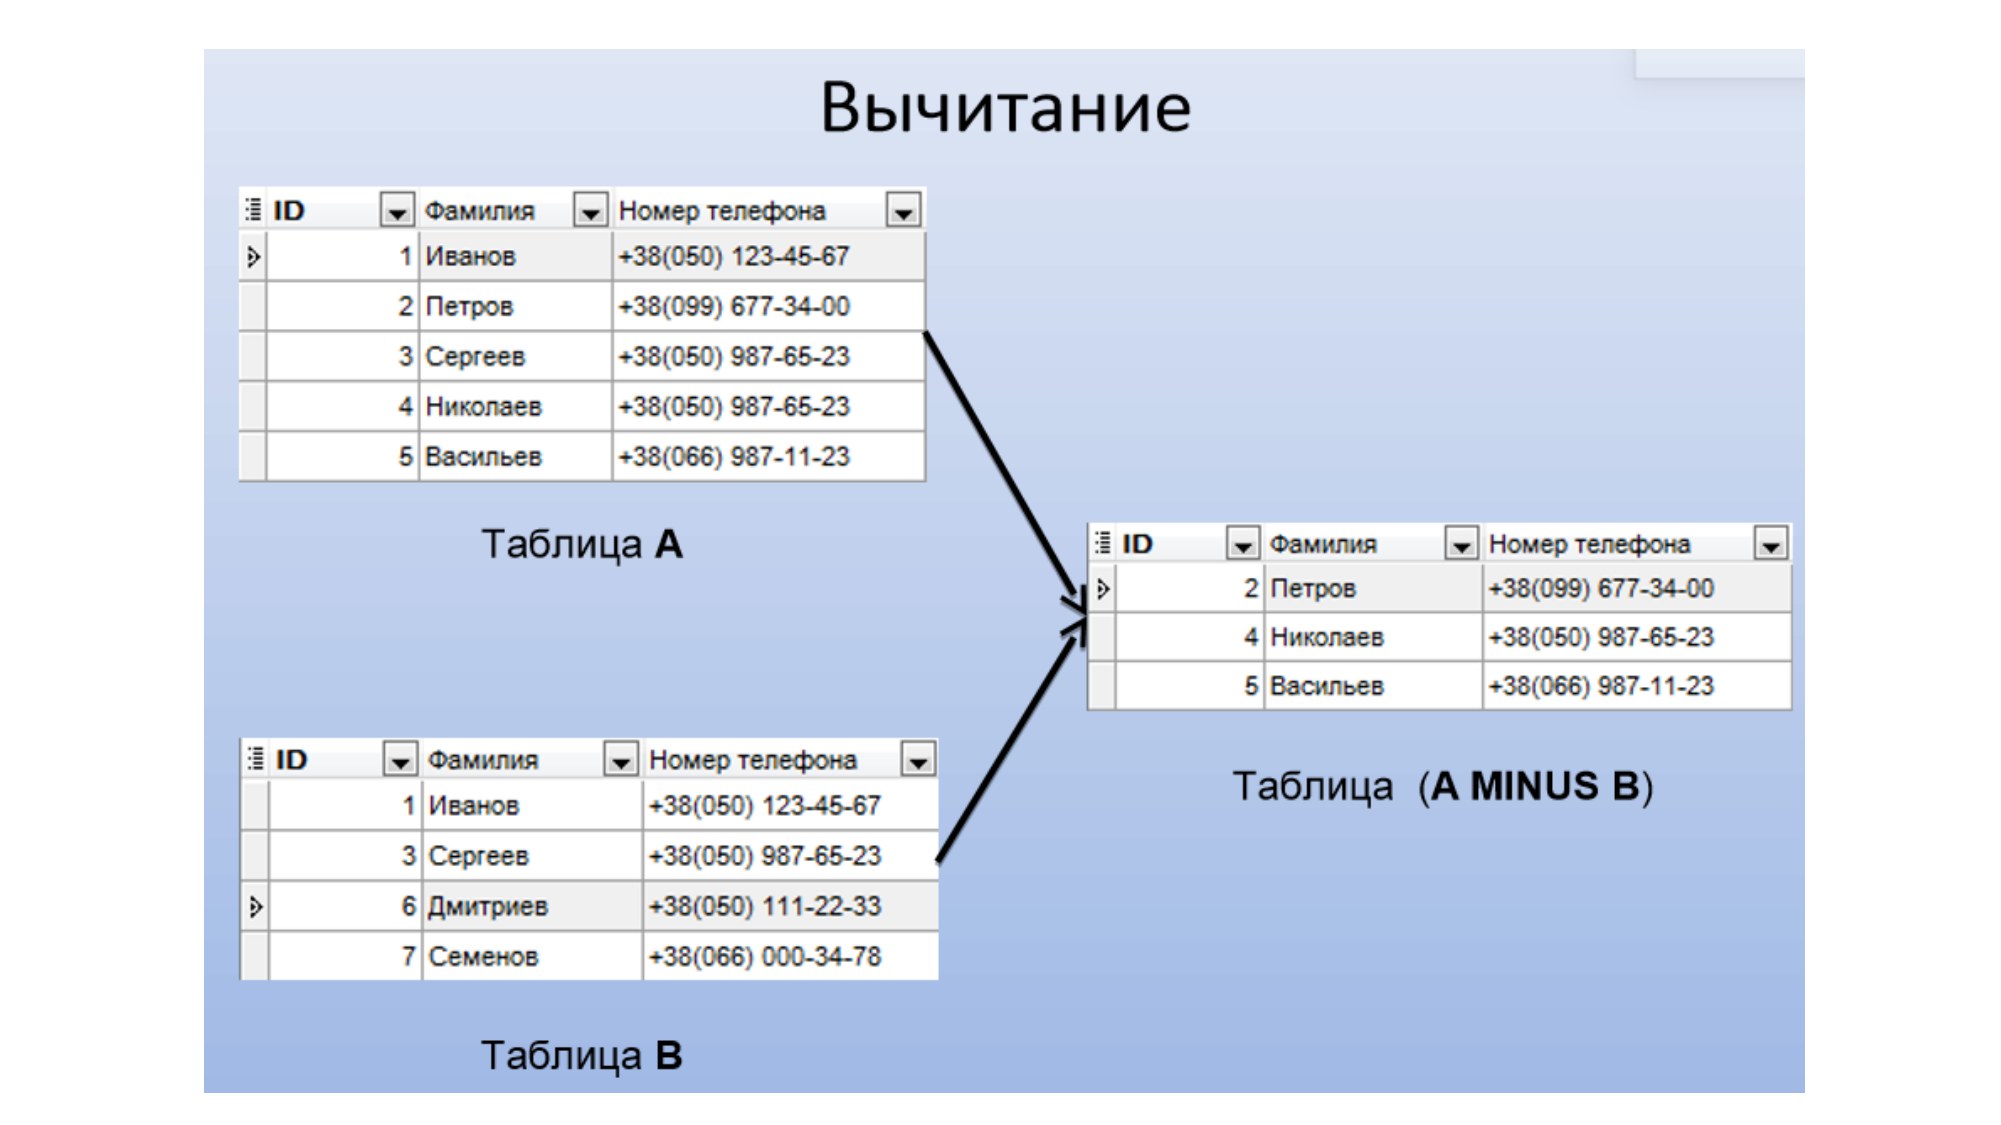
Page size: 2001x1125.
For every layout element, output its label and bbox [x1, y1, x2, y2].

picture [204, 49, 1805, 1094]
